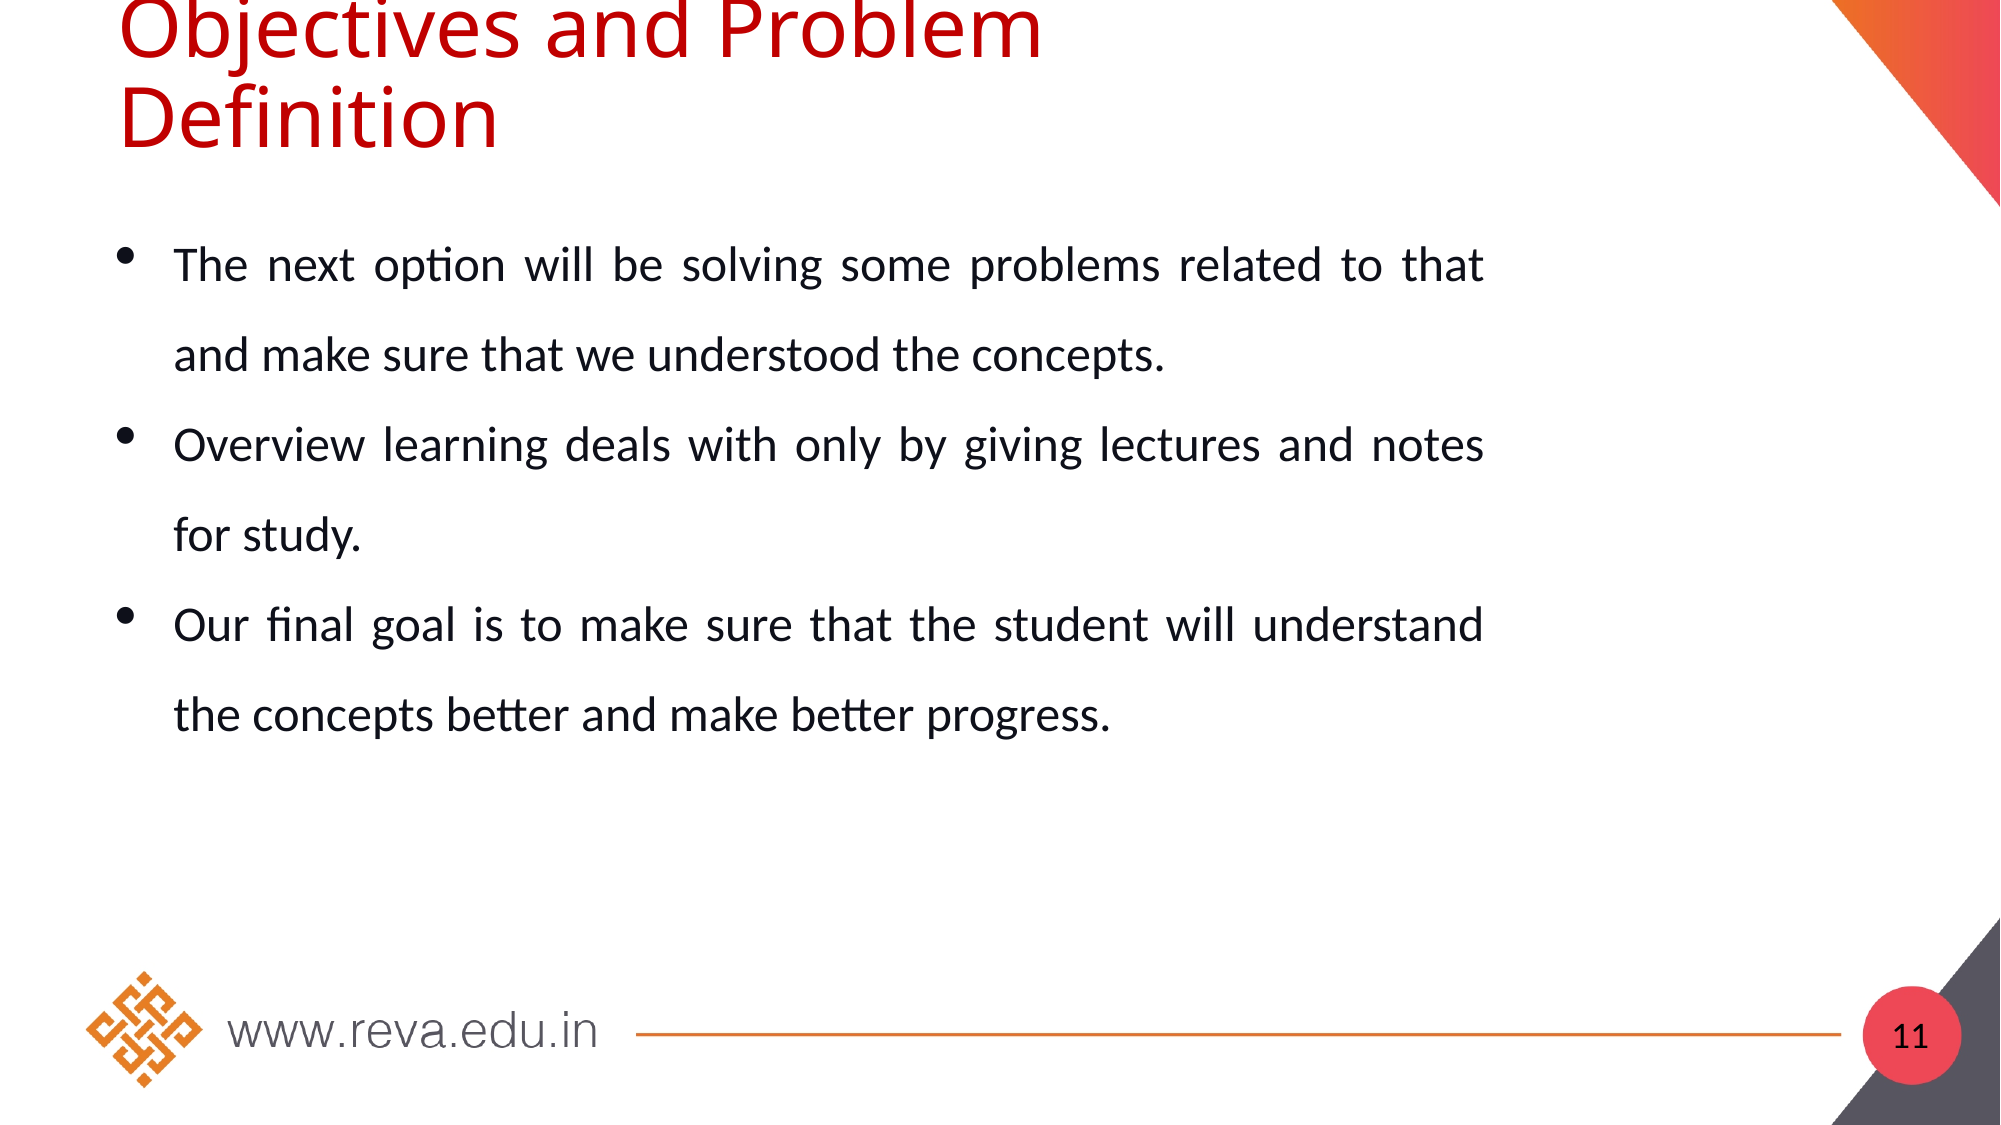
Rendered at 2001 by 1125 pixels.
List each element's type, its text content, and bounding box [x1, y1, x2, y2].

title Objectives and Problem Definition [102, 56, 1455, 194]
text_box The next option will be solving some problems related to that and make sure that we understood the concepts. Overview learning deals with only by giving lectures and notes for study. Our final goal is to make sure that the student will understand the concepts better and make better progress. [102, 194, 1500, 749]
picture [0, 0, 2000, 1125]
text_box 11 [1876, 1003, 1944, 1064]
